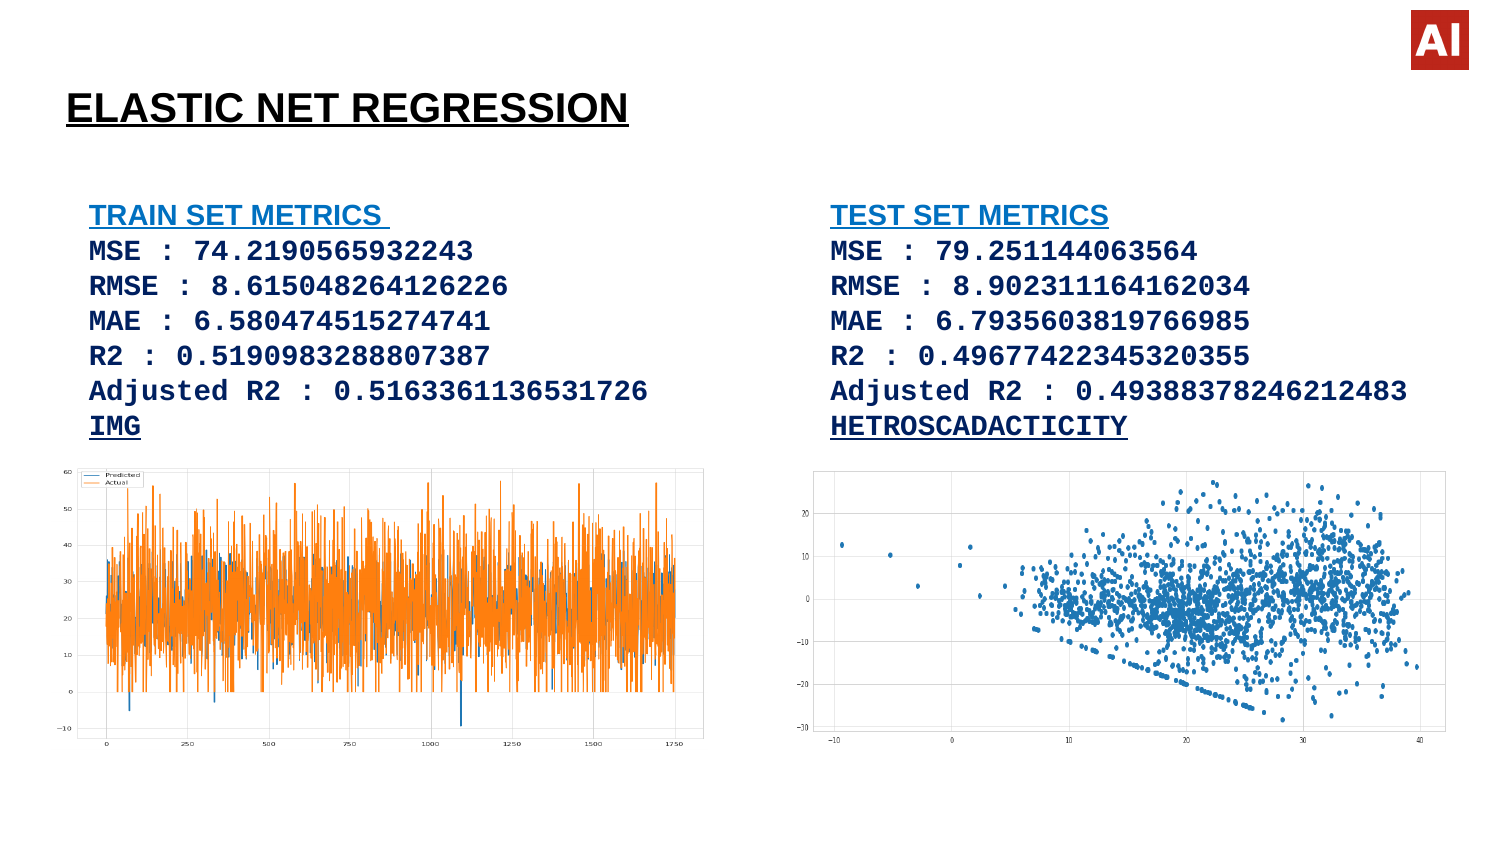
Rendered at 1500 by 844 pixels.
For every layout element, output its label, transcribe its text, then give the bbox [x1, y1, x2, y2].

picture [1411, 10, 1469, 70]
text_box ELASTIC NET REGRESSION [51, 72, 1449, 167]
text_box TEST SET METRICS MSE : 79.251144063564 RMSE : 8.902311164162034 MAE : 6.7935603819766985 R2 : 0.49677422345320355 Adjusted R2 : 0.49388378246212483 HETROSCADACTICITY [792, 188, 1449, 465]
picture [792, 465, 1450, 750]
text_box TRAIN SET METRICS MSE : 74.2190565932243 RMSE : 8.615048264126226 MAE : 6.580474515274741 R2 : 0.5190983288807387 Adjusted R2 : 0.5163361136531726 IMG [51, 188, 708, 465]
picture [50, 465, 708, 750]
